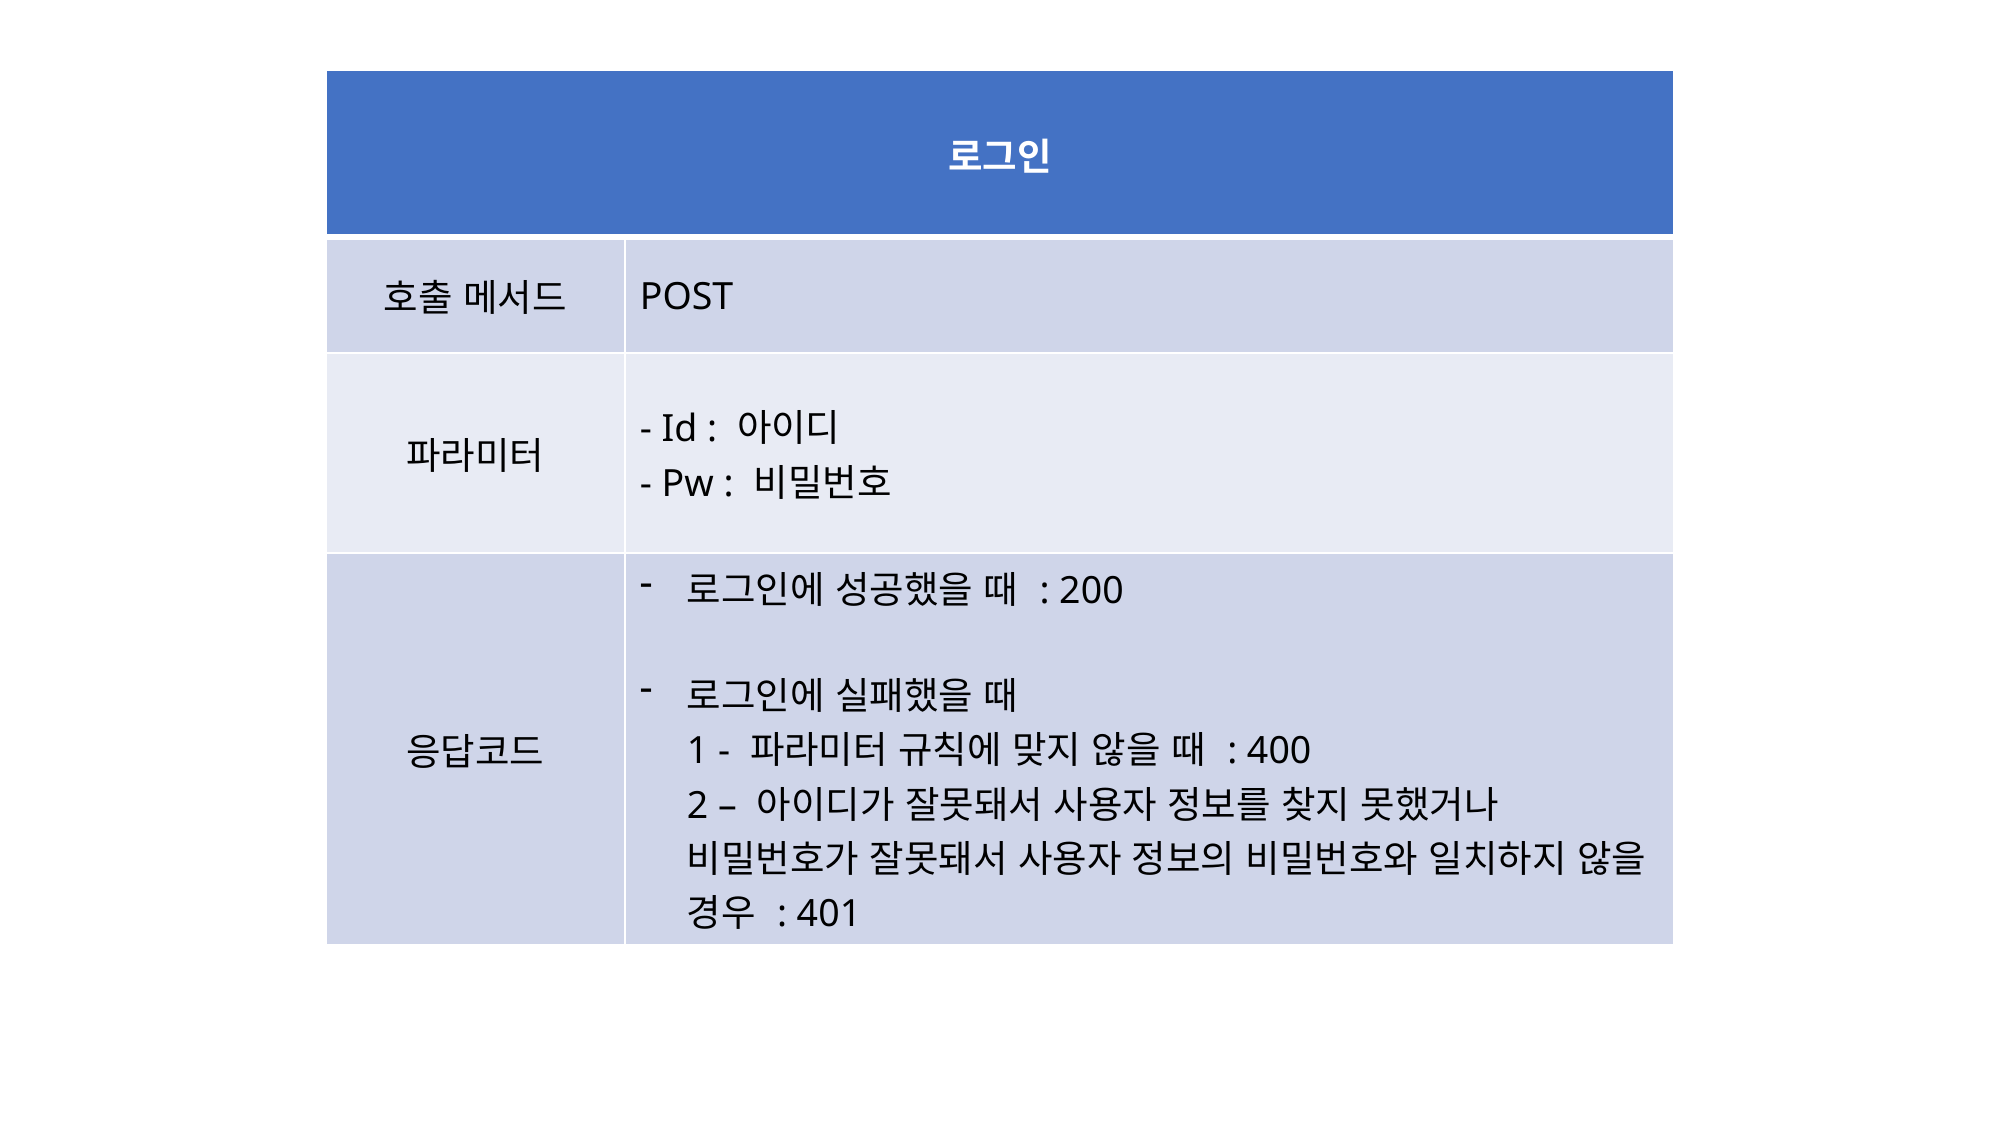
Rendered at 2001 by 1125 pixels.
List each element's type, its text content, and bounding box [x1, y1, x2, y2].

table_cell POST [626, 240, 1673, 352]
table_cell 응답코드 [327, 554, 624, 944]
table_header 로그인 [327, 71, 1673, 234]
table_cell 파라미터 [327, 354, 624, 552]
table_cell 로그인에 성공했을 때 : 200 로그인에 실패했을 때 1 - 파라미터 규칙에 맞지 않을 때 : 400 2 – 아이디가 잘못돼서 사용자 정보를 찾지 못했거나 비밀번호가 잘못돼서 사용자 정보의 비밀번호와 일치하지 않을 경우 : 401 [626, 554, 1673, 944]
table_cell - Id : 아이디 - Pw : 비밀번호 [626, 354, 1673, 552]
table_cell 호출 메서드 [327, 240, 624, 352]
